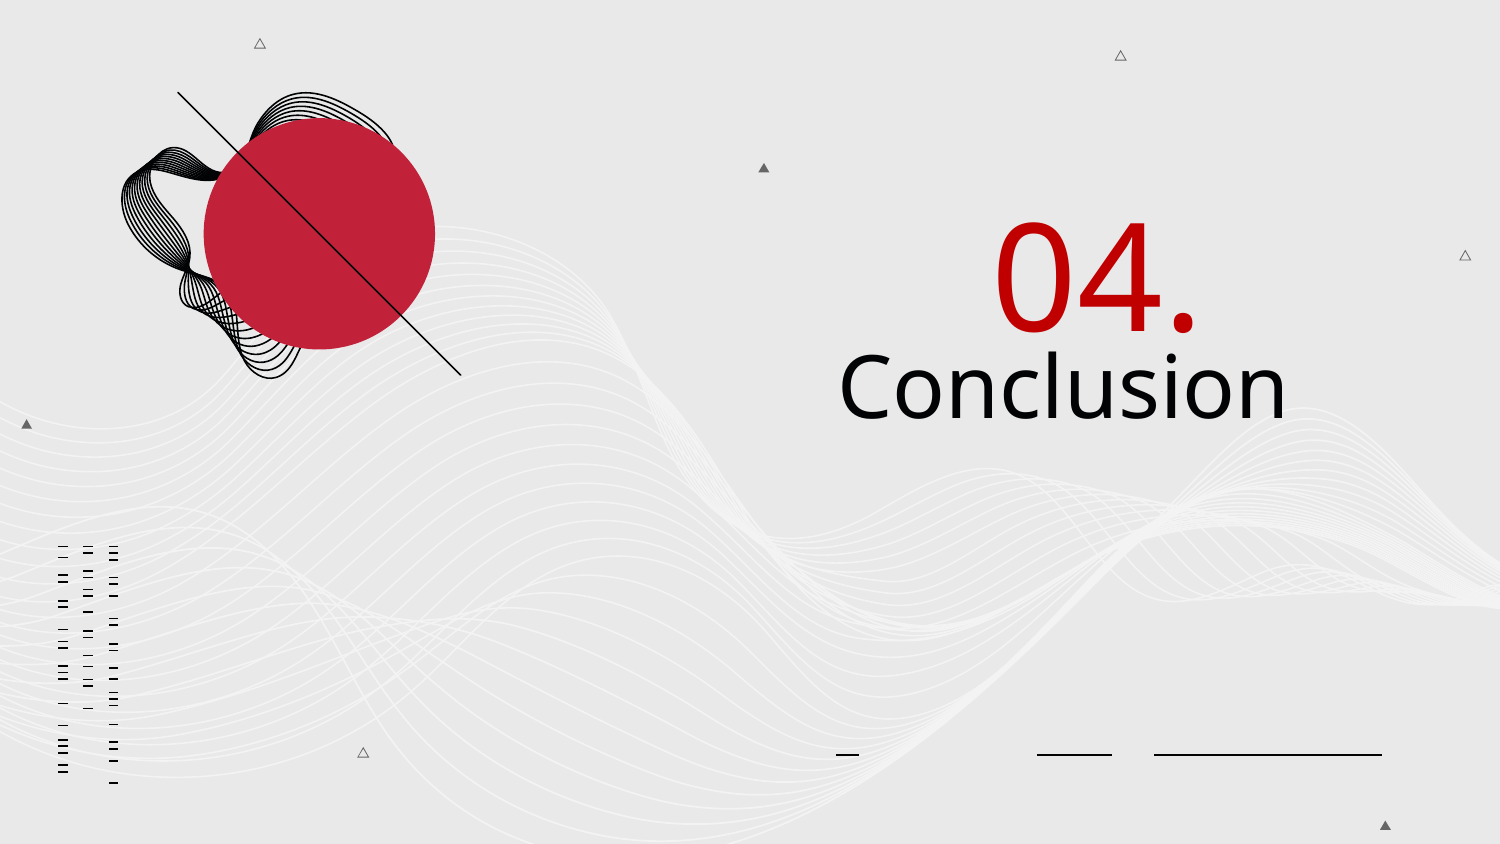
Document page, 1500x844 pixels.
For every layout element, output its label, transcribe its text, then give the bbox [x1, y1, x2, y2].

text_box 04. [749, 203, 1446, 339]
text_box Conclusion [715, 290, 1412, 477]
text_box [117, 88, 462, 382]
